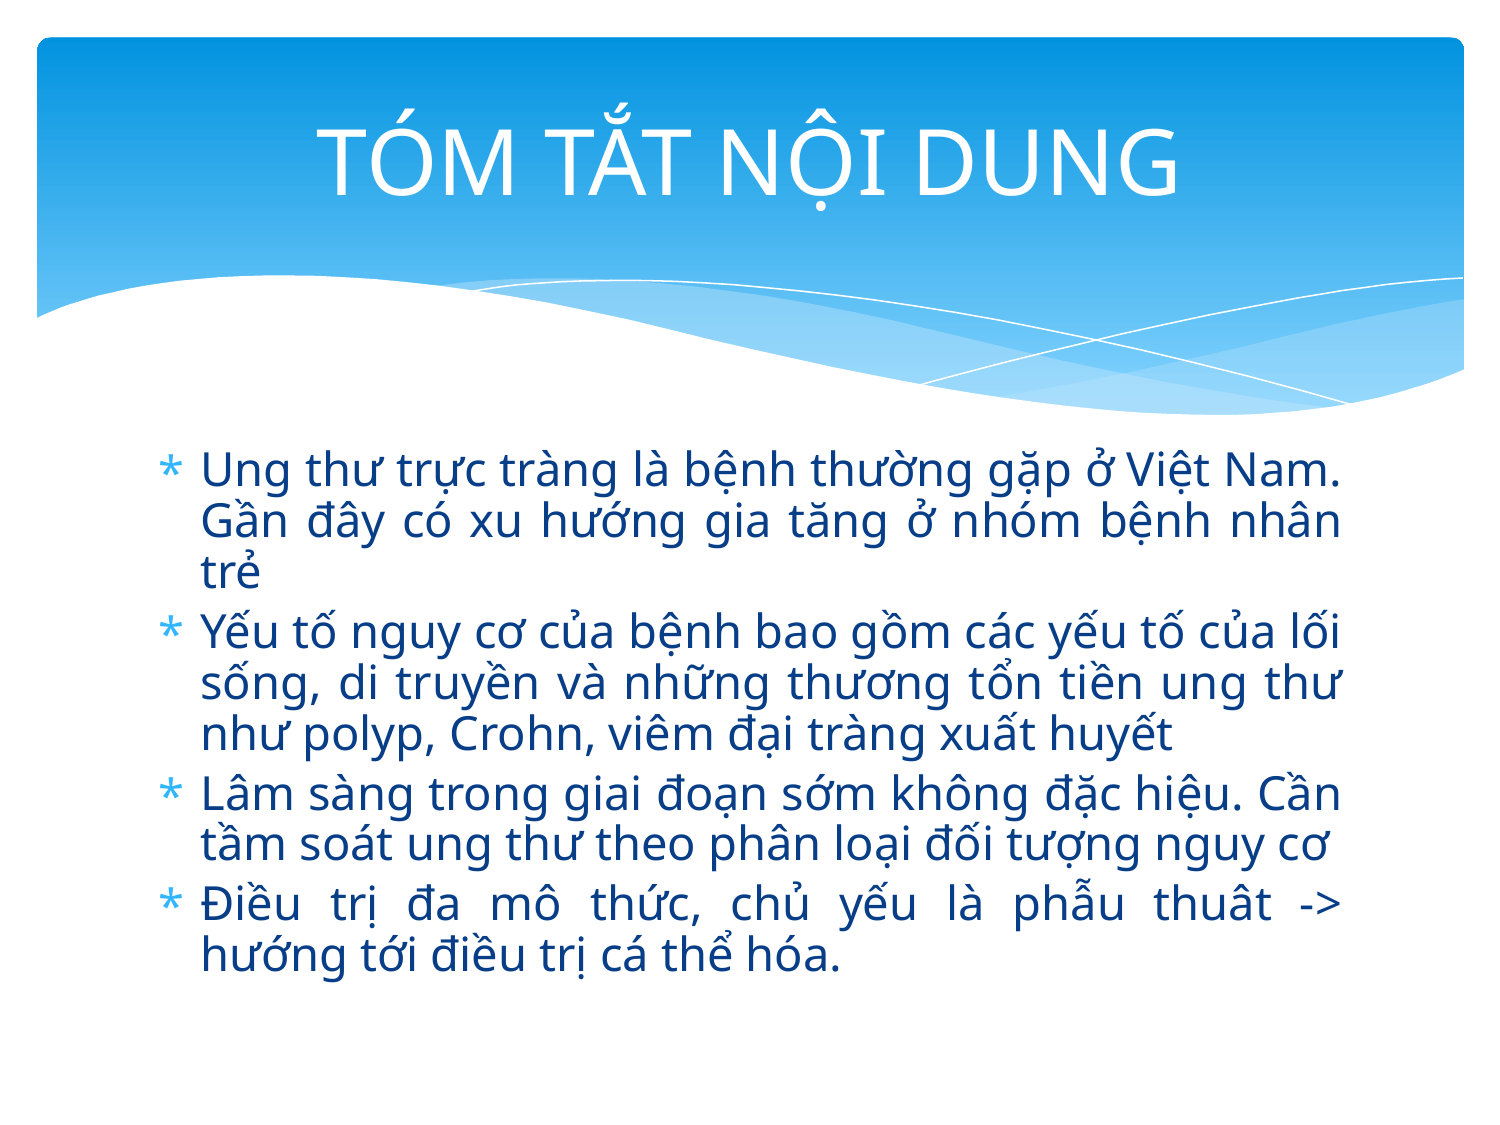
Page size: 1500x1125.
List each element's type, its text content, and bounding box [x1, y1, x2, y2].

title TÓM TẮT NỘI DUNG [75, 55, 1425, 261]
list Ung thư trực tràng là bệnh thường gặp ở Việt Nam. Gần đây có xu hướng gia tăng ở nhóm bệnh nhân trẻ Yếu tố nguy cơ của bệnh bao gồm các yếu tố của lối sống, di truyền và những thương tổn tiền ung thư như polyp, Crohn, viêm đại tràng xuất huyết Lâm sàng trong giai đoạn sớm không đặc hiệu. Cần tầm soát ung thư theo phân loại đối tượng nguy cơ Điều trị đa mô thức, chủ yếu là phẫu thuât -> hướng tới điều trị cá thể hóa. [143, 438, 1359, 1005]
